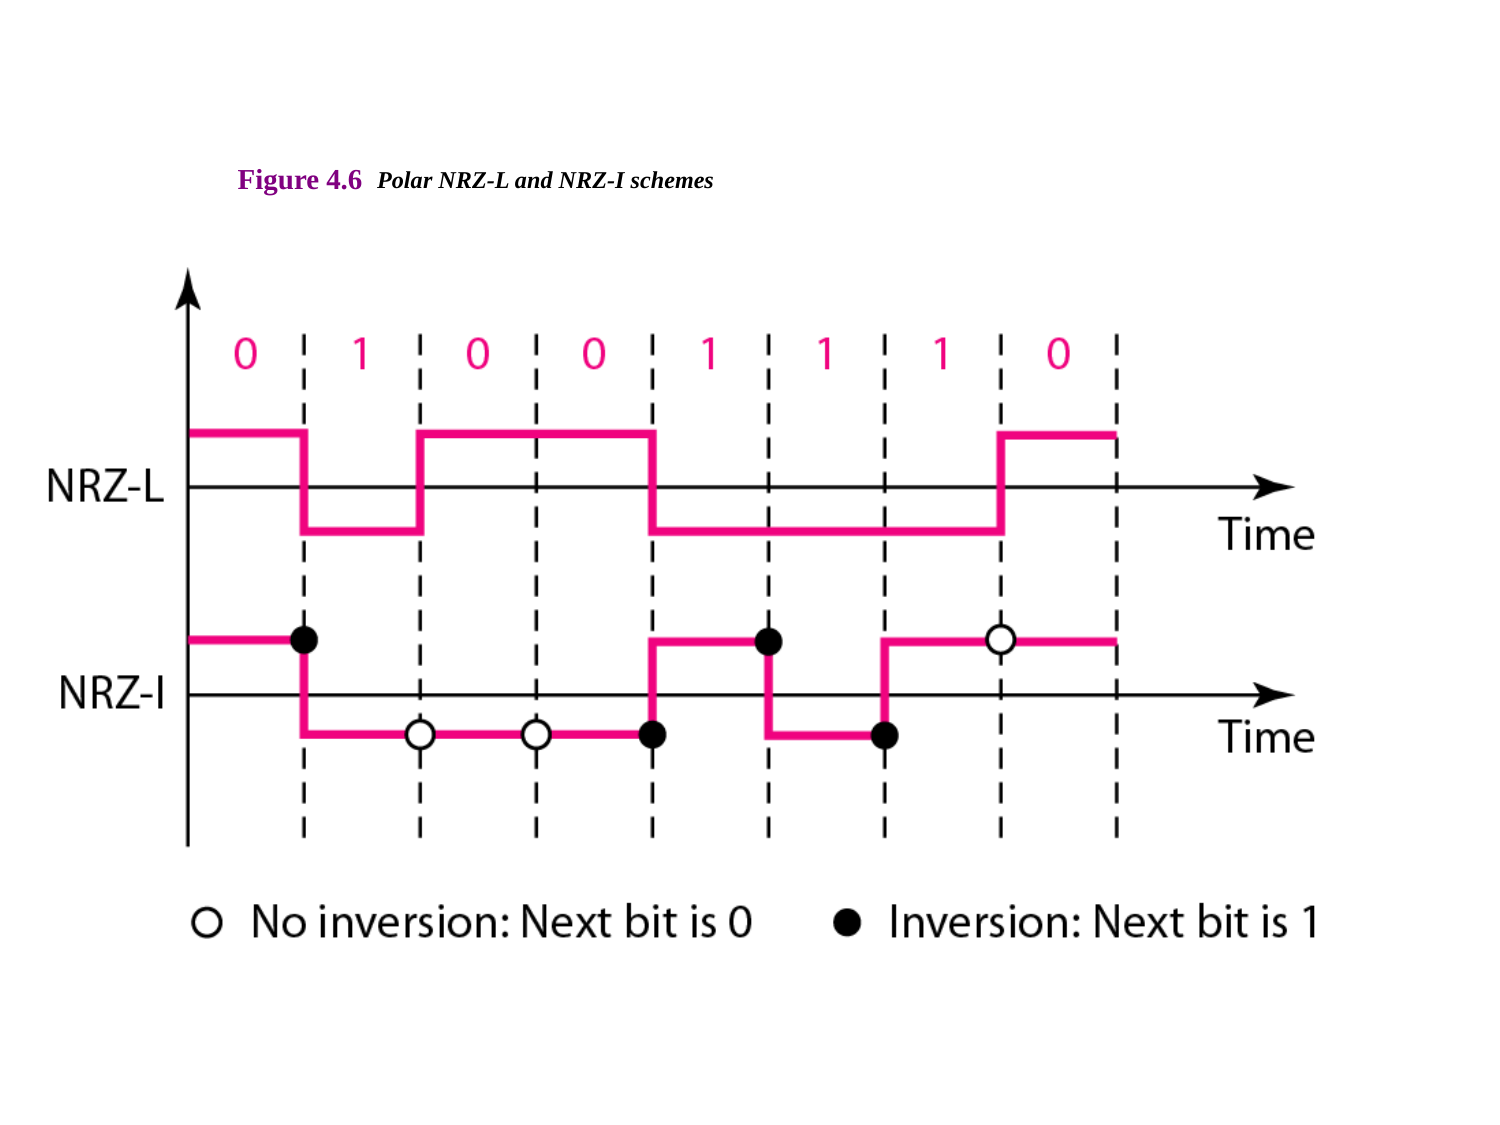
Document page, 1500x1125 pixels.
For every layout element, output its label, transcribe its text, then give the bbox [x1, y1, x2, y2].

text_box Figure 4.6 Polar NRZ-L and NRZ-I schemes [222, 125, 730, 203]
picture [45, 266, 1426, 951]
